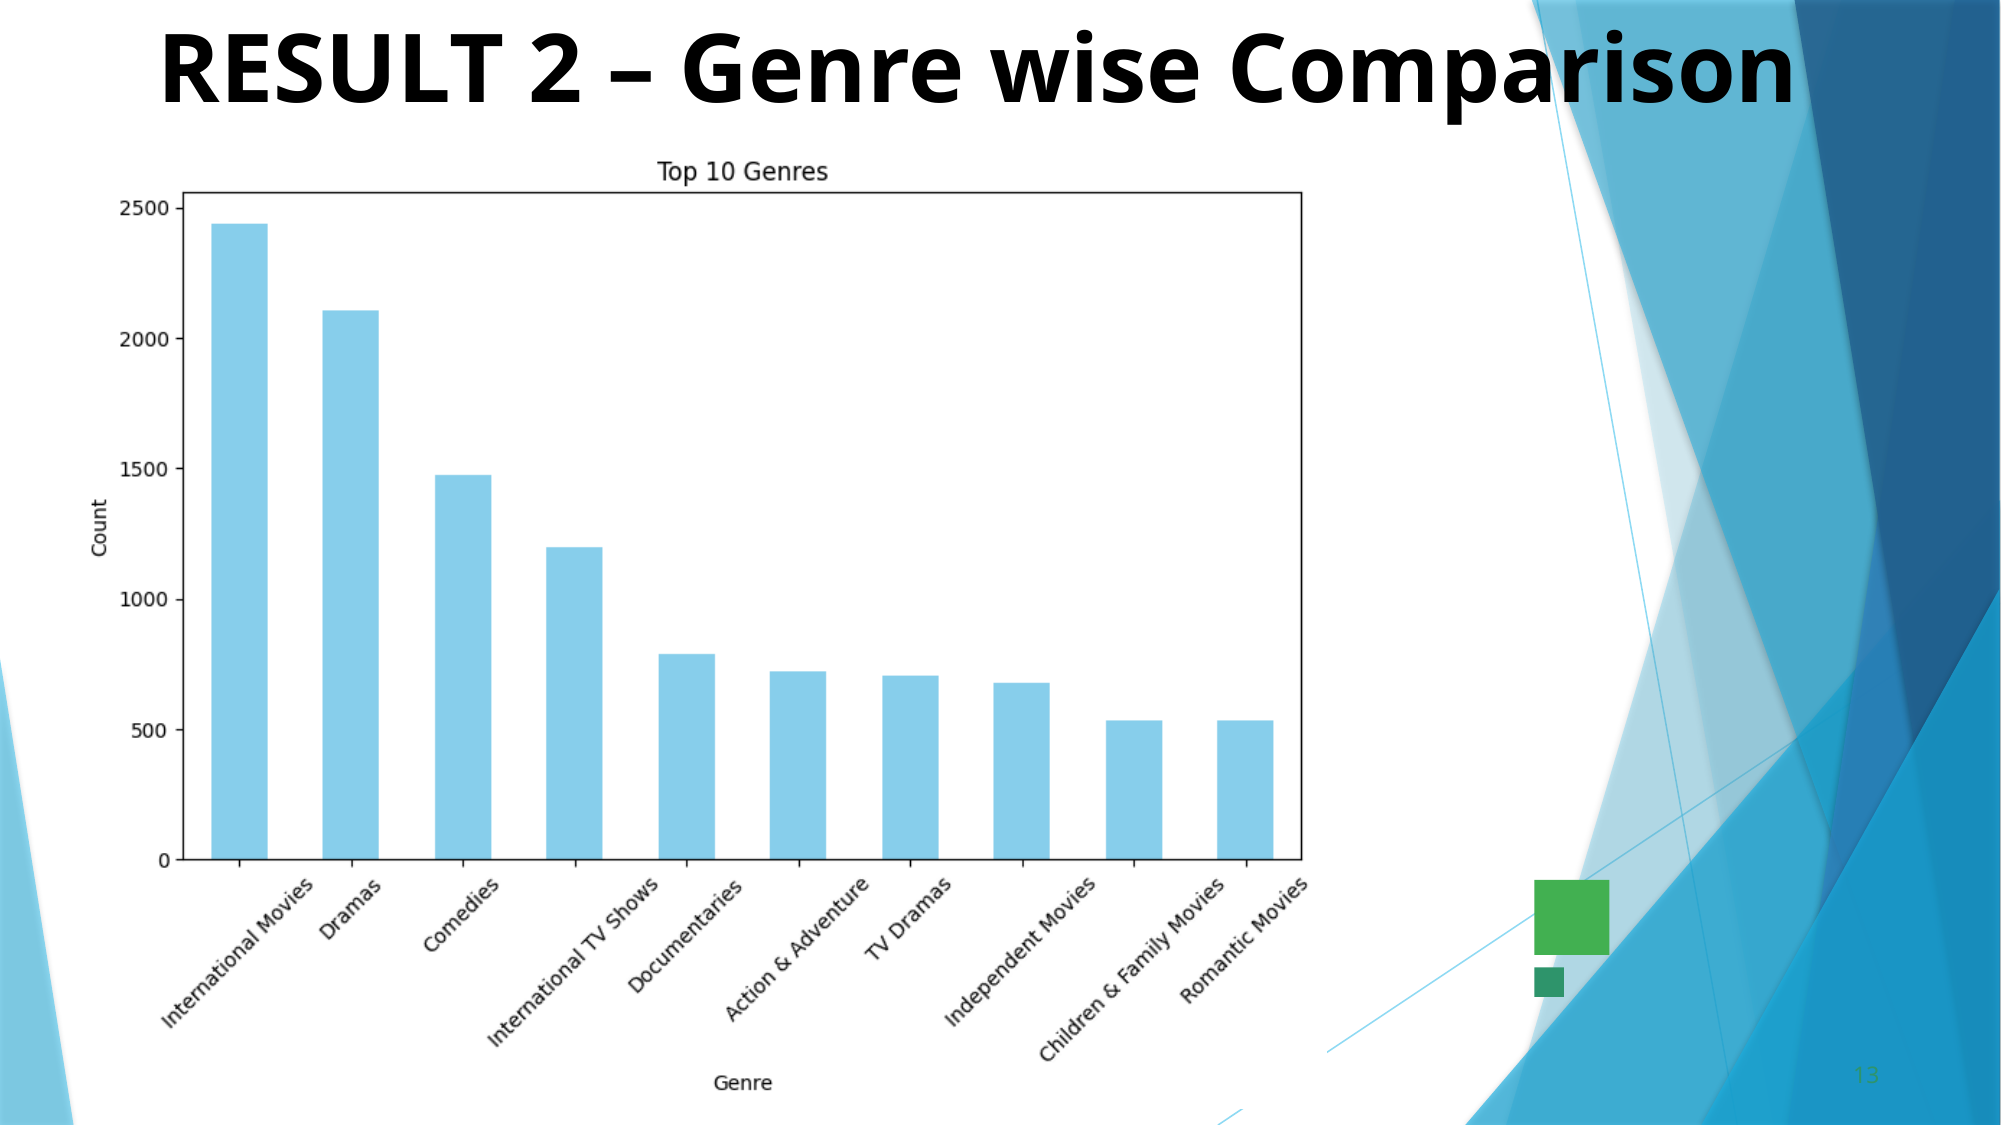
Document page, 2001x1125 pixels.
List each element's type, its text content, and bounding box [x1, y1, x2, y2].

picture [75, 145, 1328, 1109]
title RESULT 2 – Genre wise Comparison [0, 0, 1819, 137]
